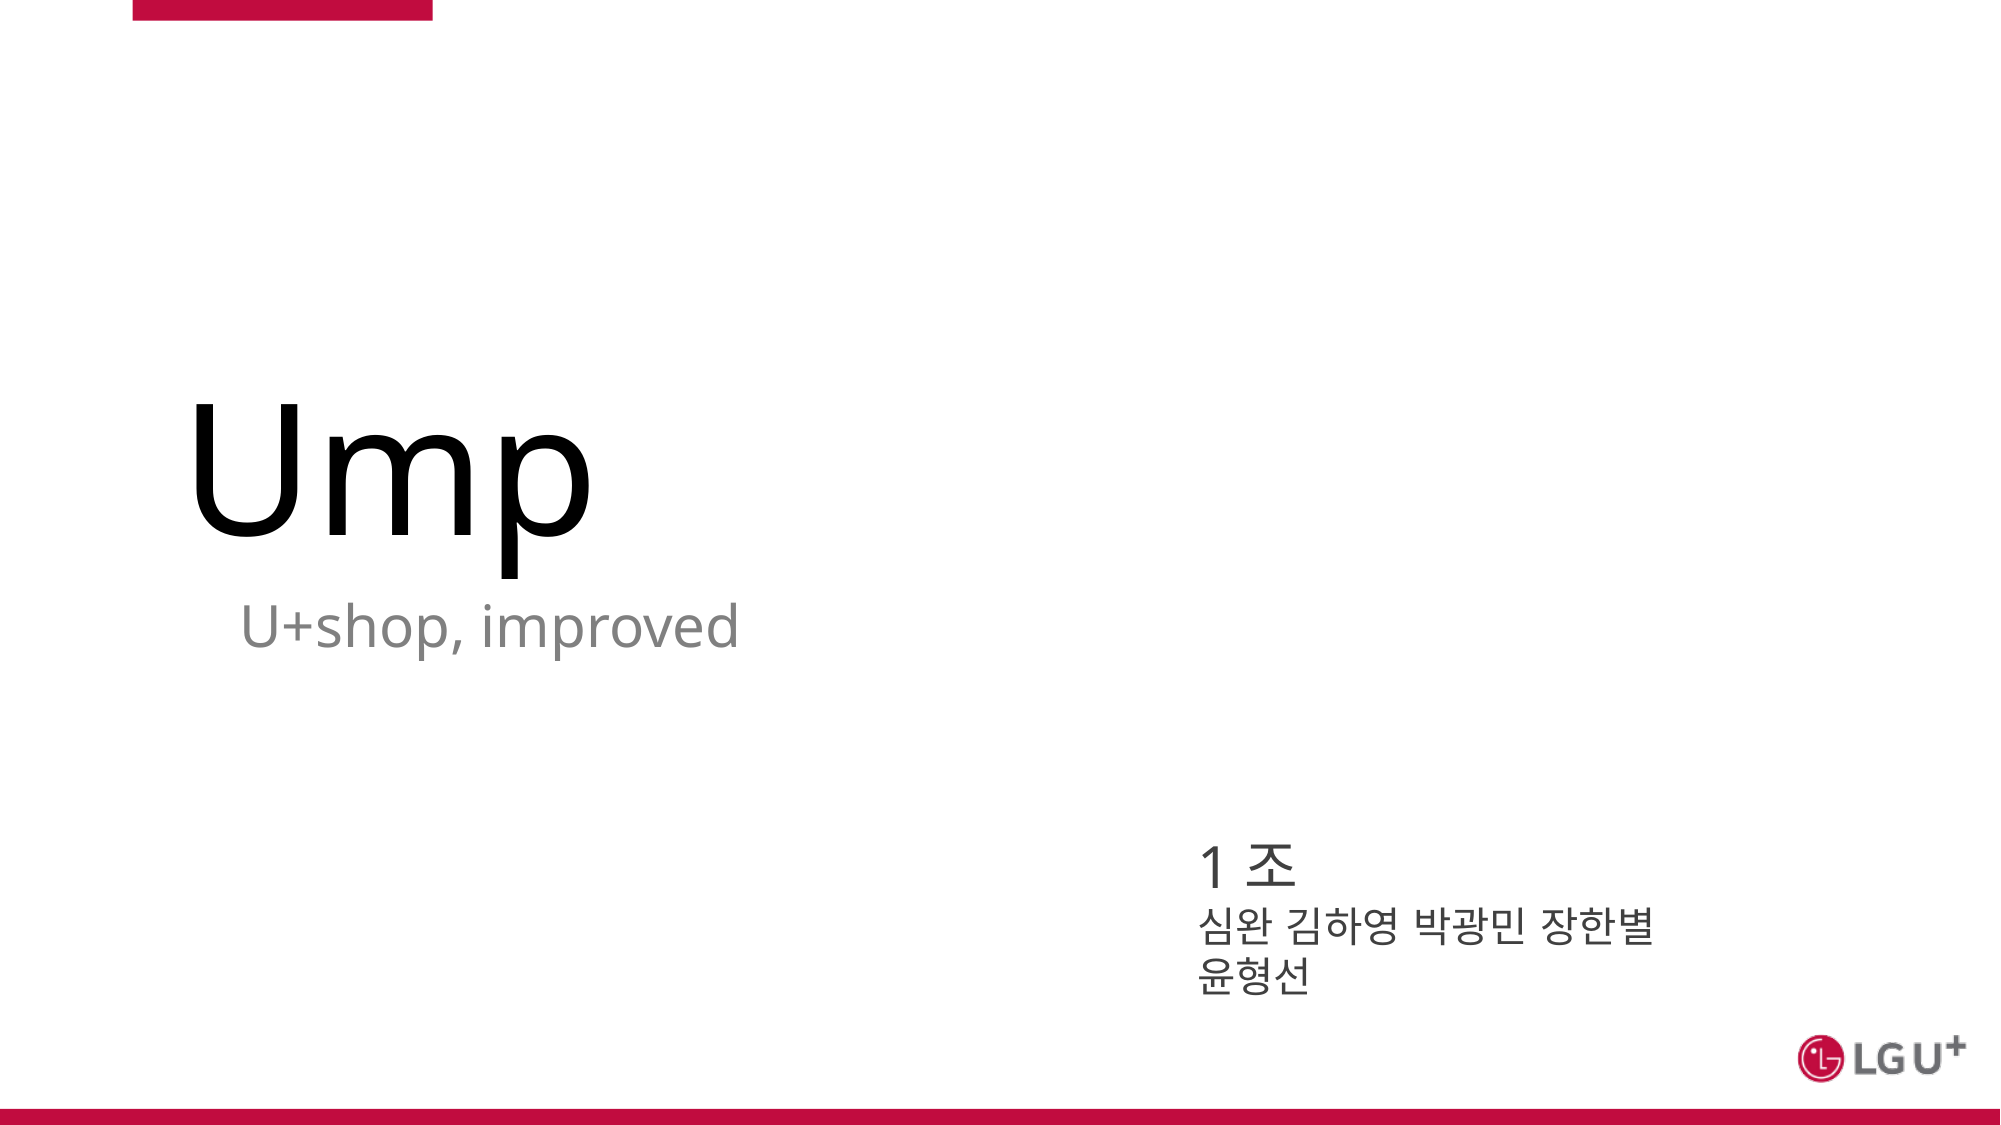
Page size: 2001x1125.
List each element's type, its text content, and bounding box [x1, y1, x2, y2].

text_box Ump U+shop, improved [166, 345, 797, 670]
text_box [132, 0, 434, 22]
text_box [0, 1108, 2000, 1125]
picture [1797, 1034, 1967, 1083]
text_box 1조 심완 김하영 박광민 장한별 윤형선 [1182, 822, 1764, 1008]
